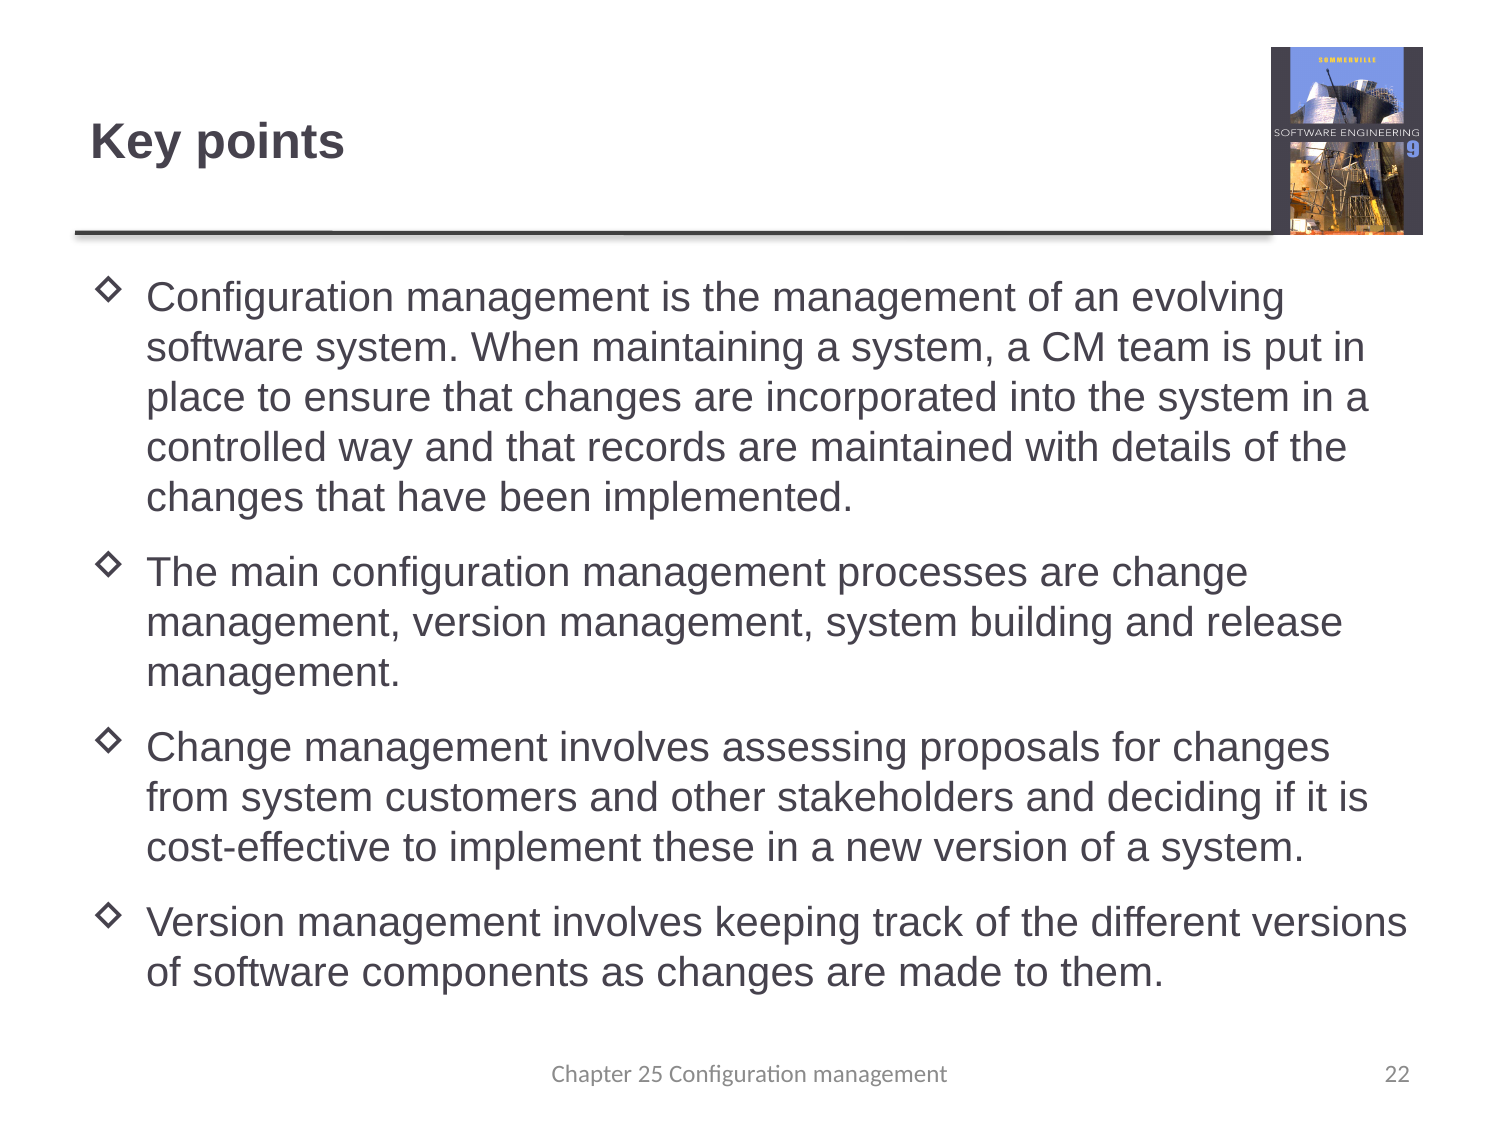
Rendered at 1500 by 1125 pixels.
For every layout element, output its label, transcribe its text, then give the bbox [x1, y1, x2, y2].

slide_number 22 [1074, 1042, 1425, 1103]
footer Chapter 25 Configuration management [512, 1042, 988, 1103]
title Key points [74, 44, 1272, 233]
picture [1272, 47, 1423, 235]
list Configuration management is the management of an evolving software system. When maintaining a system, a CM team is put in place to ensure that changes are incorporated into the system in a controlled way and that records are maintained with details of the changes that have been implemented. The main configuration management processes are change management, version management, system building and release management. Change management involves assessing proposals for changes from system customers and other stakeholders and deciding if it is cost-effective to implement these in a new version of a system. Version management involves keeping track of the different versions of software components as changes are made to them. [75, 262, 1425, 1005]
